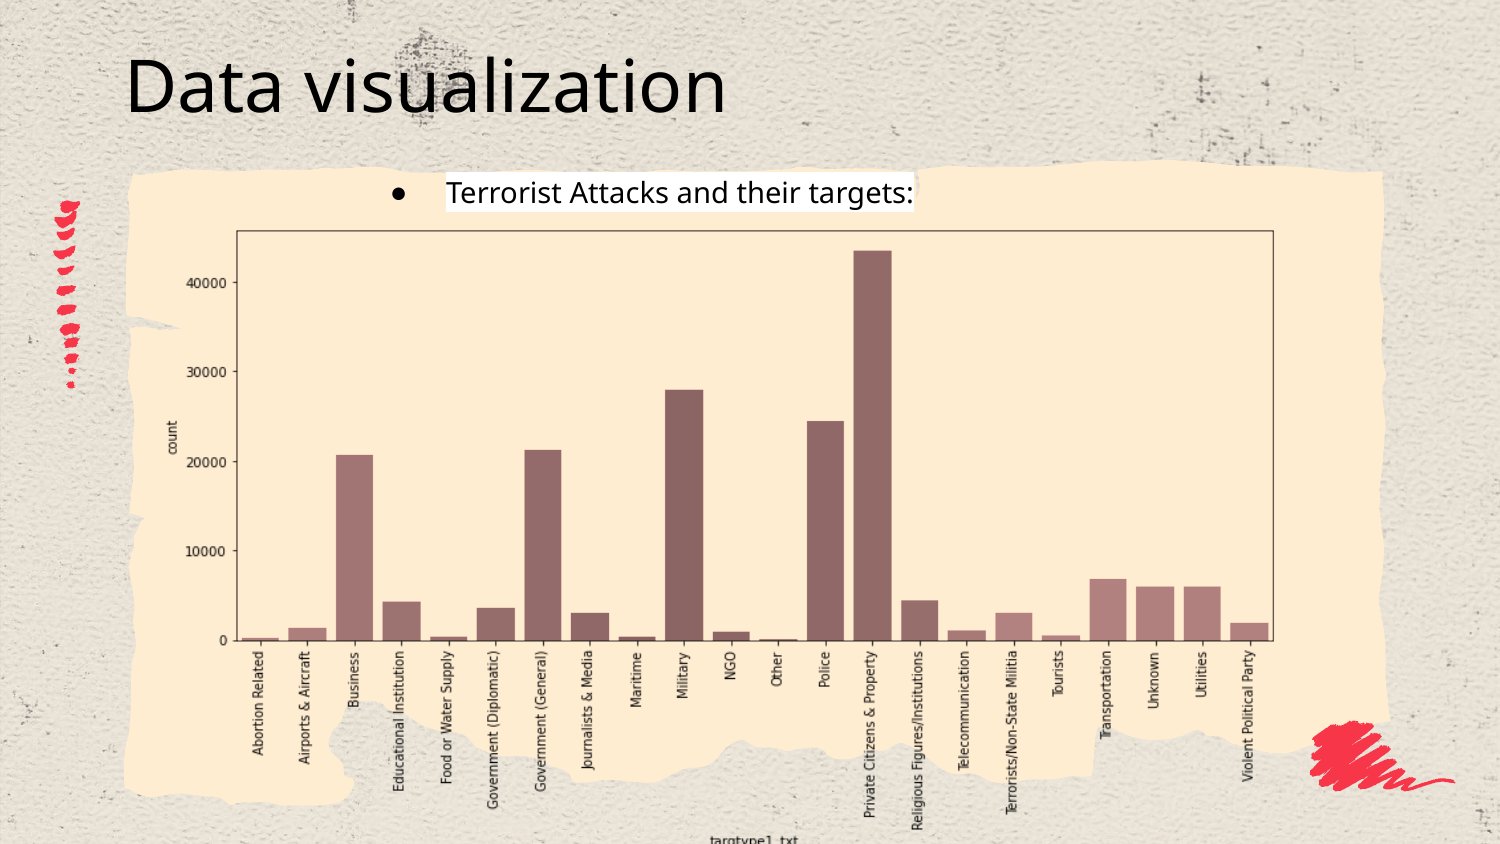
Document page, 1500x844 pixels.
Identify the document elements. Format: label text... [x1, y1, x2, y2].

text_box Terrorist Attacks and their targets: [374, 161, 1125, 217]
picture [0, 0, 1500, 844]
title Data visualization [118, 33, 1284, 119]
